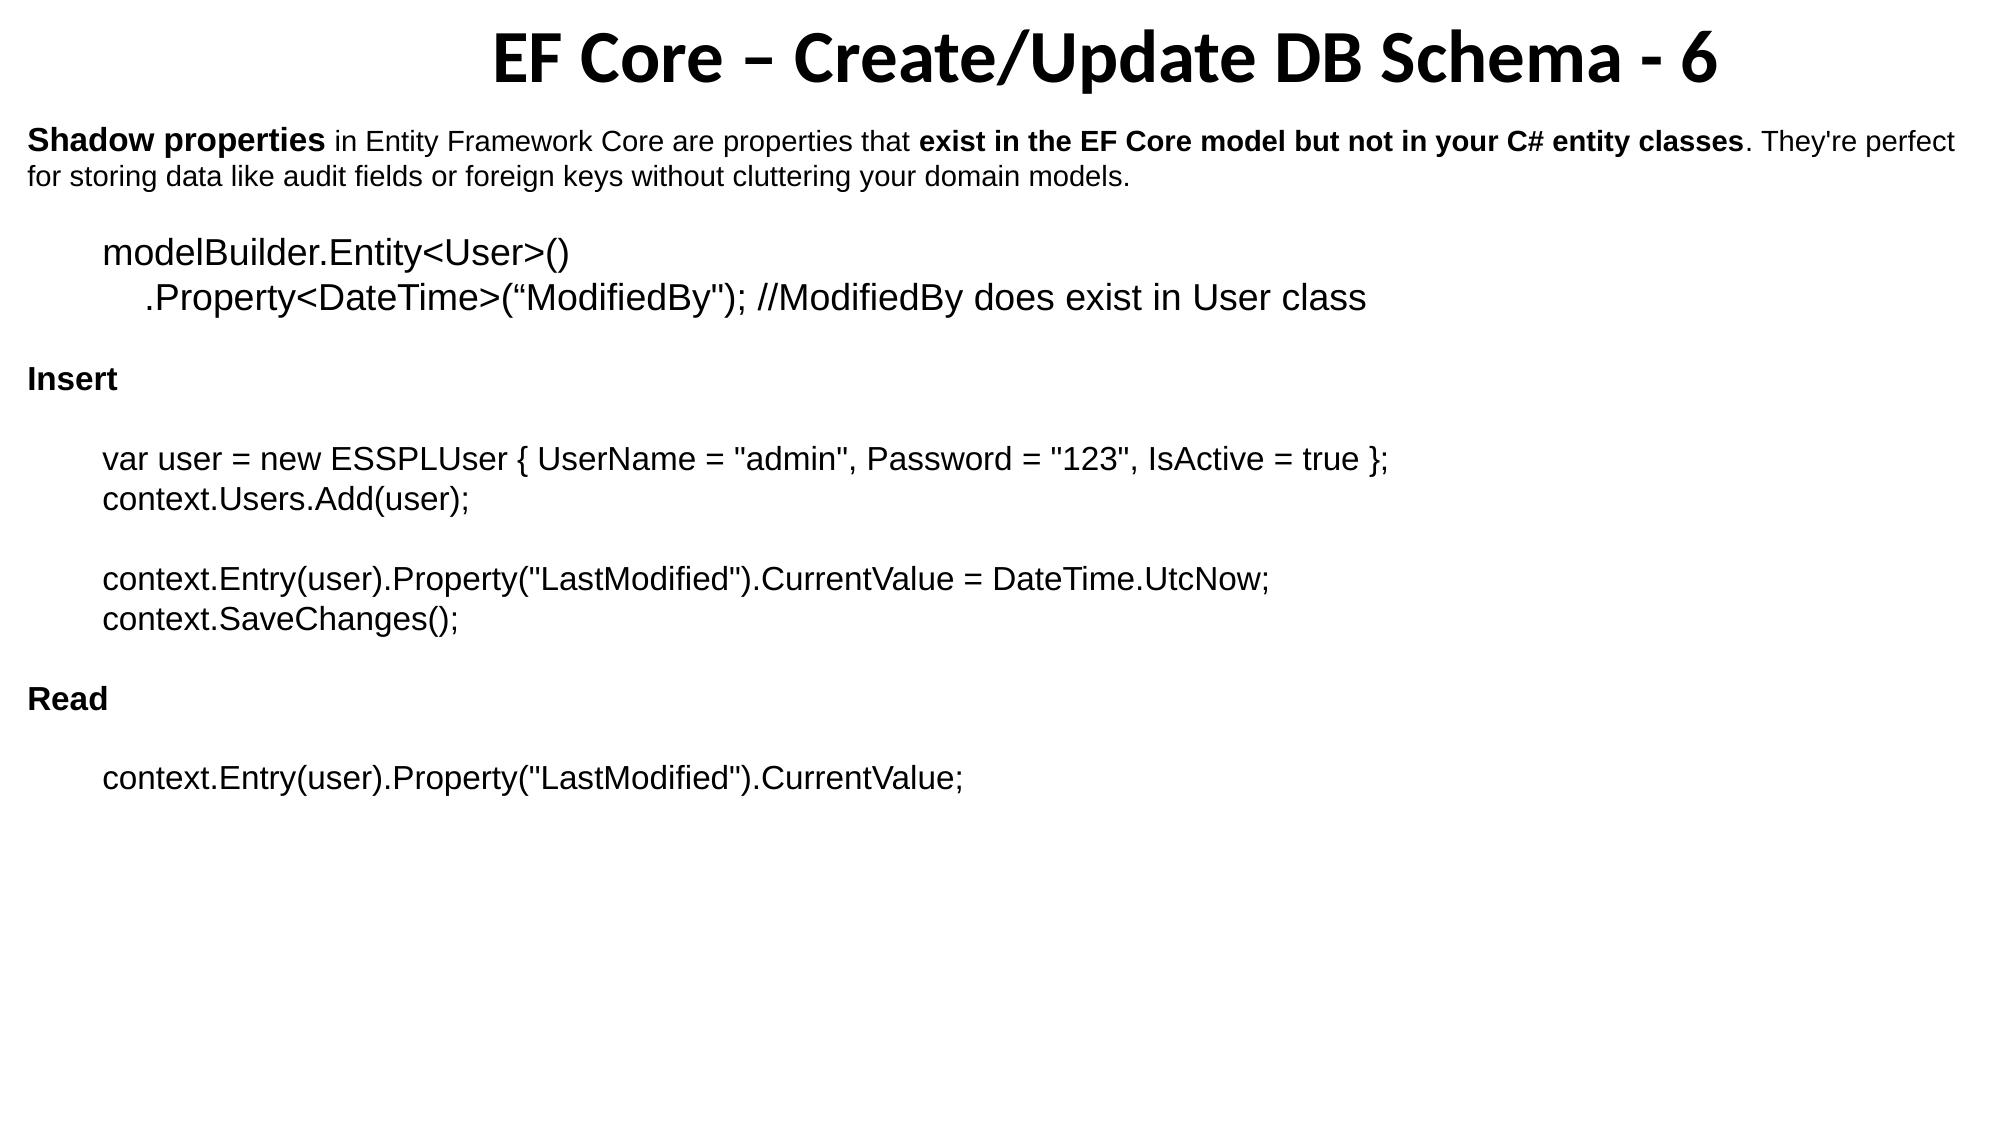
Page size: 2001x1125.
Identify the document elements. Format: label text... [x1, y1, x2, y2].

text_box Shadow properties in Entity Framework Core are properties that exist in the EF Core model but not in your C# entity classes. They're perfect for storing data like audit fields or foreign keys without cluttering your domain models. modelBuilder.Entity<User>() .Property<DateTime>(“ModifiedBy"); //ModifiedBy does exist in User class Insert var user = new ESSPLUser { UserName = "admin", Password = "123", IsActive = true }; context.Users.Add(user); context.Entry(user).Property("LastModified").CurrentValue = DateTime.UtcNow; context.SaveChanges(); Read context.Entry(user).Property("LastModified").CurrentValue; [12, 110, 2000, 844]
text_box EF Core – Create/Update DB Schema - 6 [301, 0, 1911, 105]
